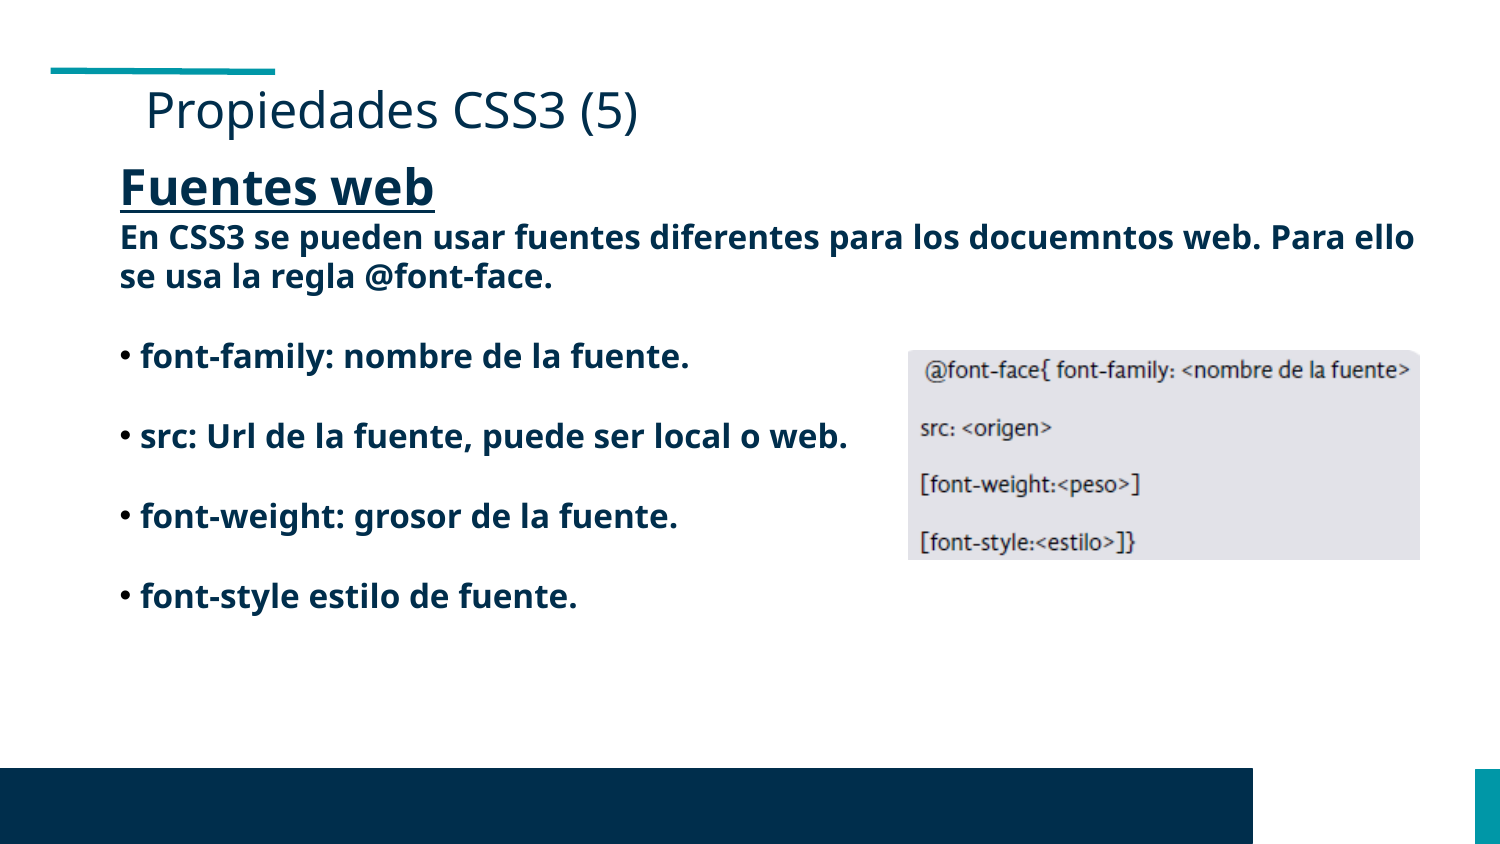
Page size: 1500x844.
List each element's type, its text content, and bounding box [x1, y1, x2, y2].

text_box [0, 768, 1252, 844]
text_box [1476, 769, 1500, 844]
picture [908, 350, 1420, 561]
text_box Propiedades CSS3 (5) [130, 63, 1420, 140]
text_box Fuentes web En CSS3 se pueden usar fuentes diferentes para los docuemntos web. Para ello se usa la regla @font-face. font-family: nombre de la fuente. src: Url de la fuente, puede ser local o web. font-weight: grosor de la fuente. font-style estilo de fuente. [104, 140, 1477, 769]
